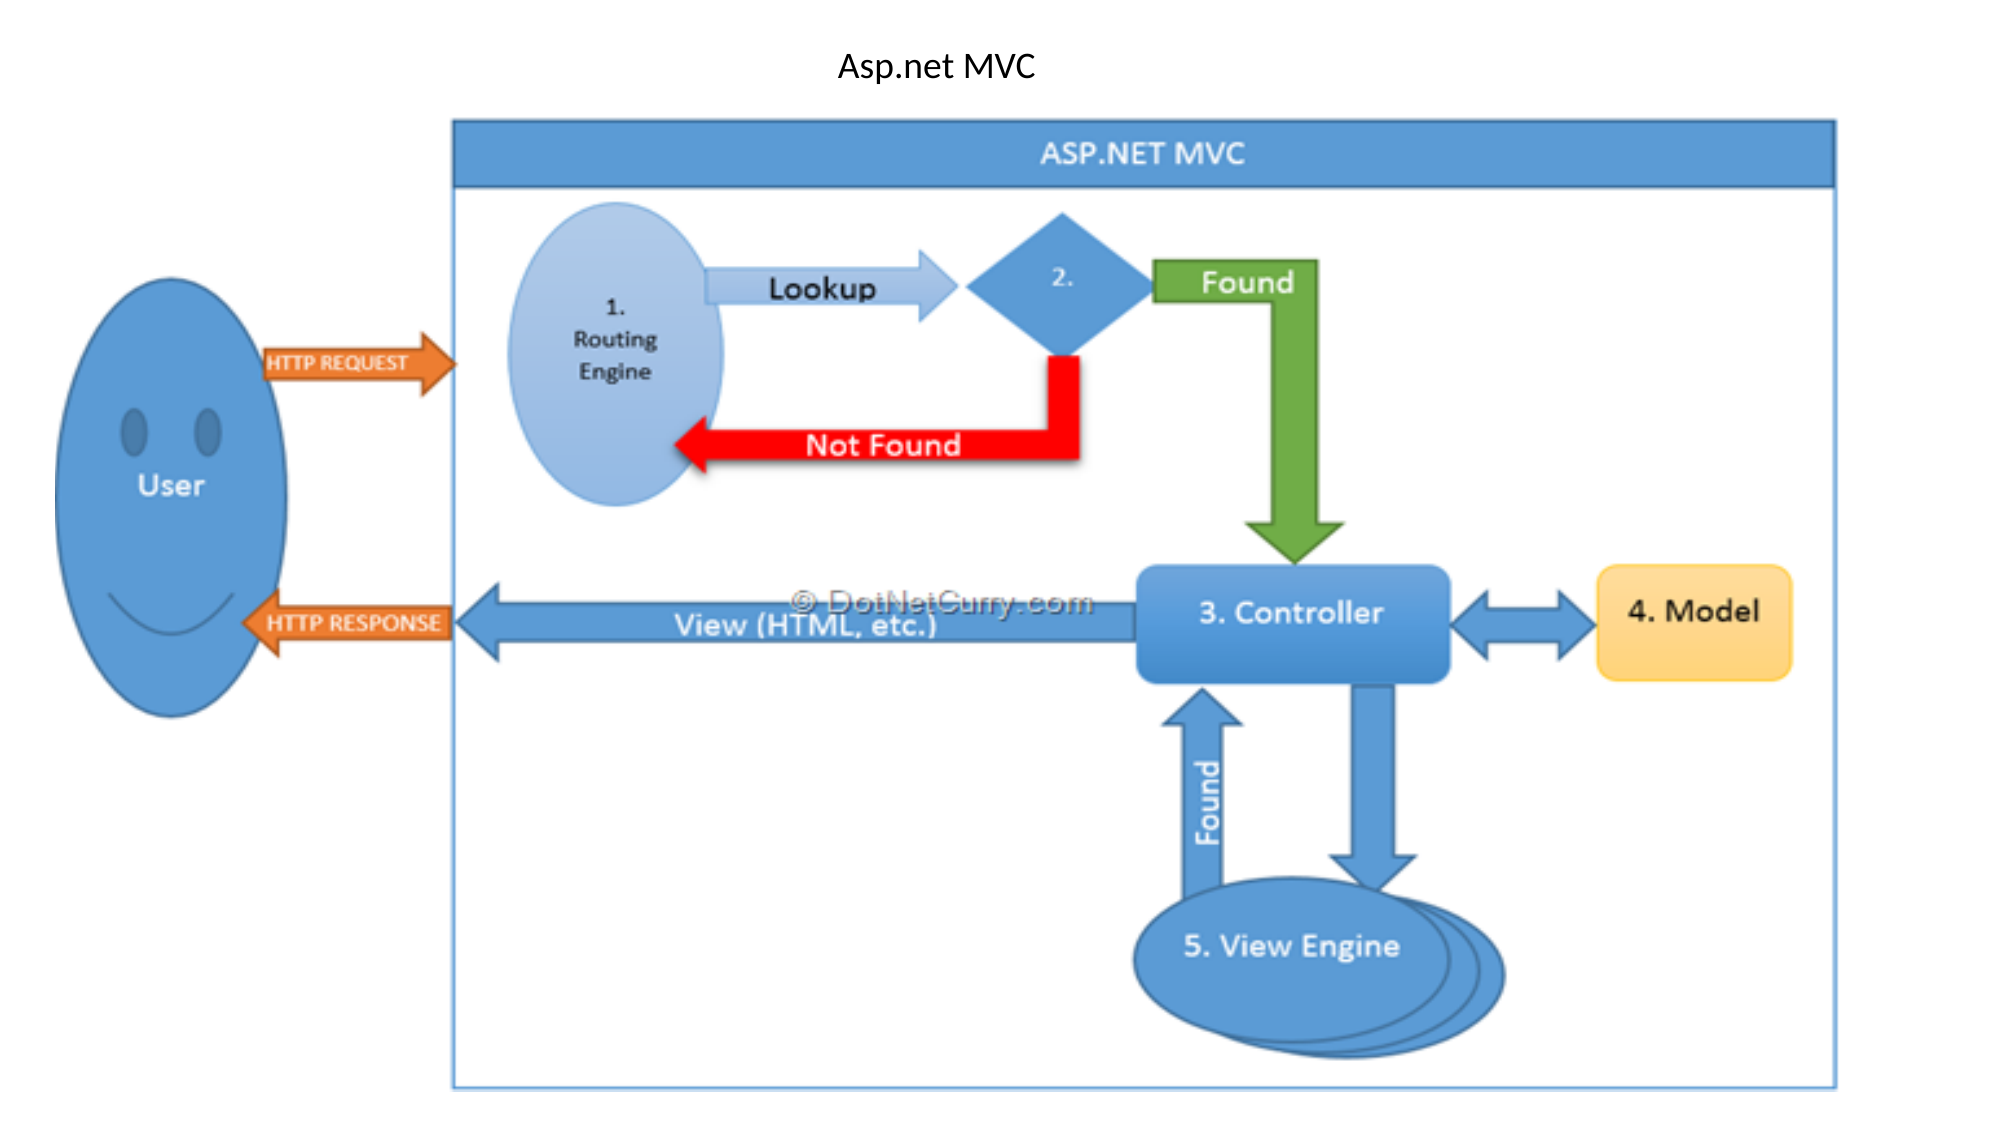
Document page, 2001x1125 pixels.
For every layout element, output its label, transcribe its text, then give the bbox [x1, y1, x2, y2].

text_box Asp.net MVC [500, 33, 1373, 94]
picture [55, 114, 1841, 1093]
